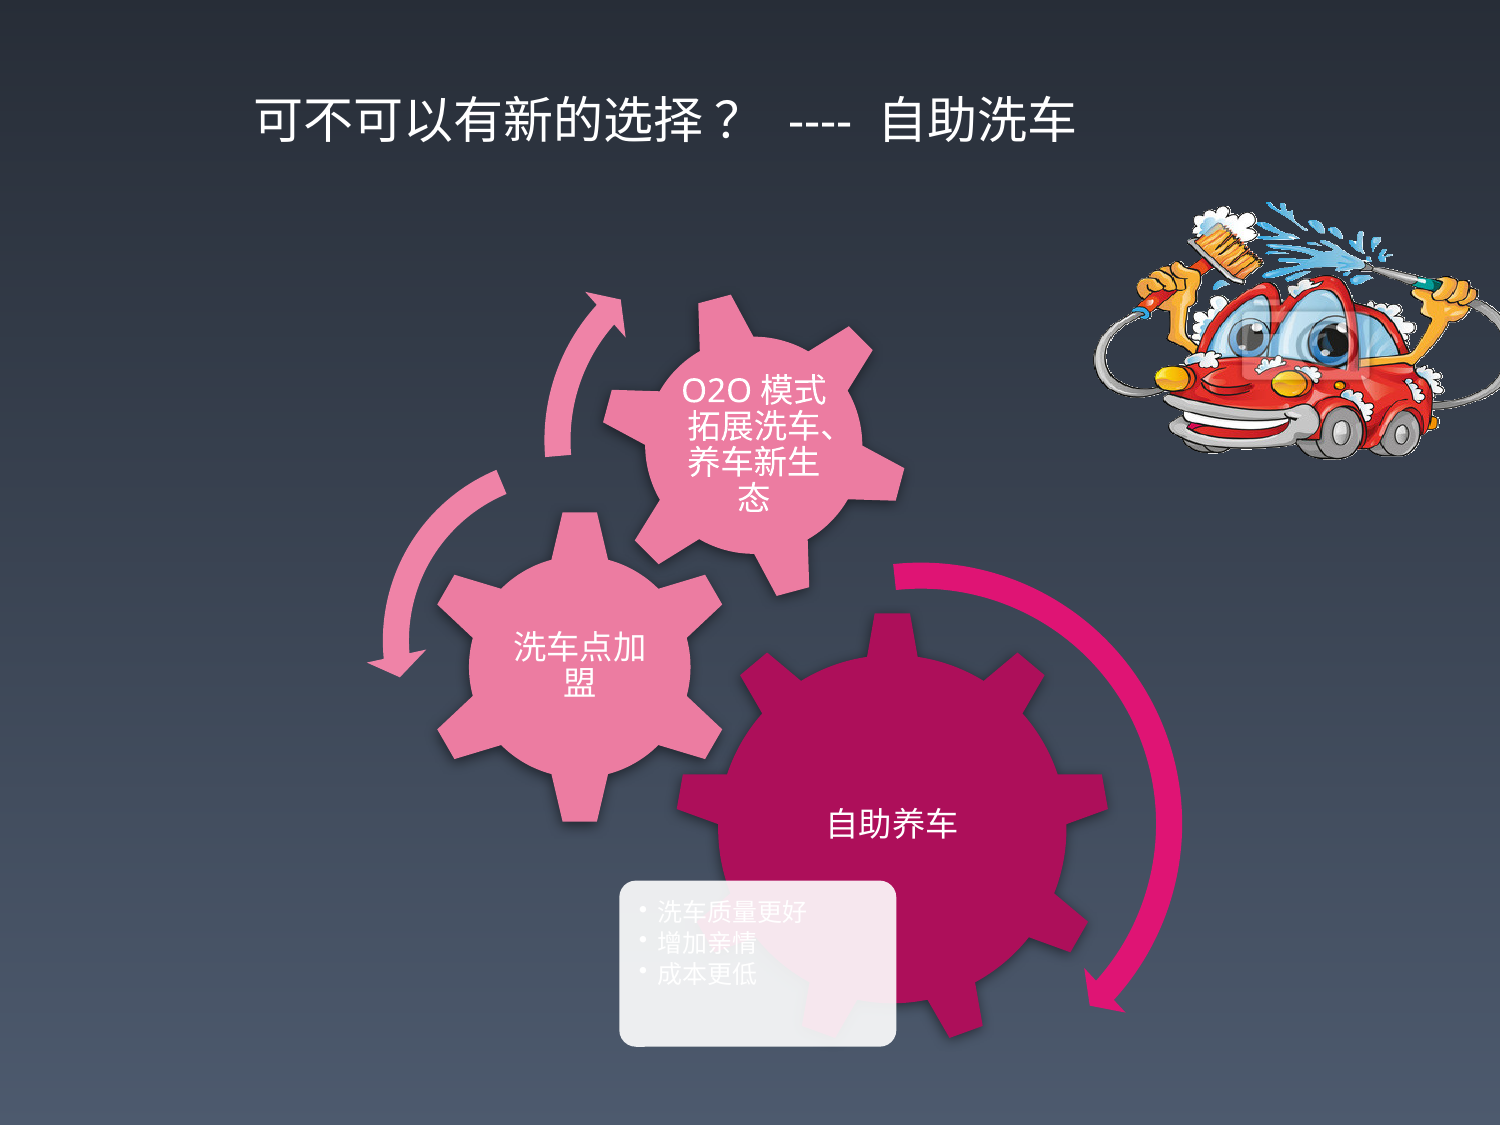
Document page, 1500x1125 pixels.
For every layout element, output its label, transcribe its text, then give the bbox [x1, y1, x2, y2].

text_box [0, 254, 1500, 1048]
picture [1087, 156, 1500, 524]
text_box 可不可以有新的选择 ？ ---- 自助洗车 [238, 81, 1092, 156]
